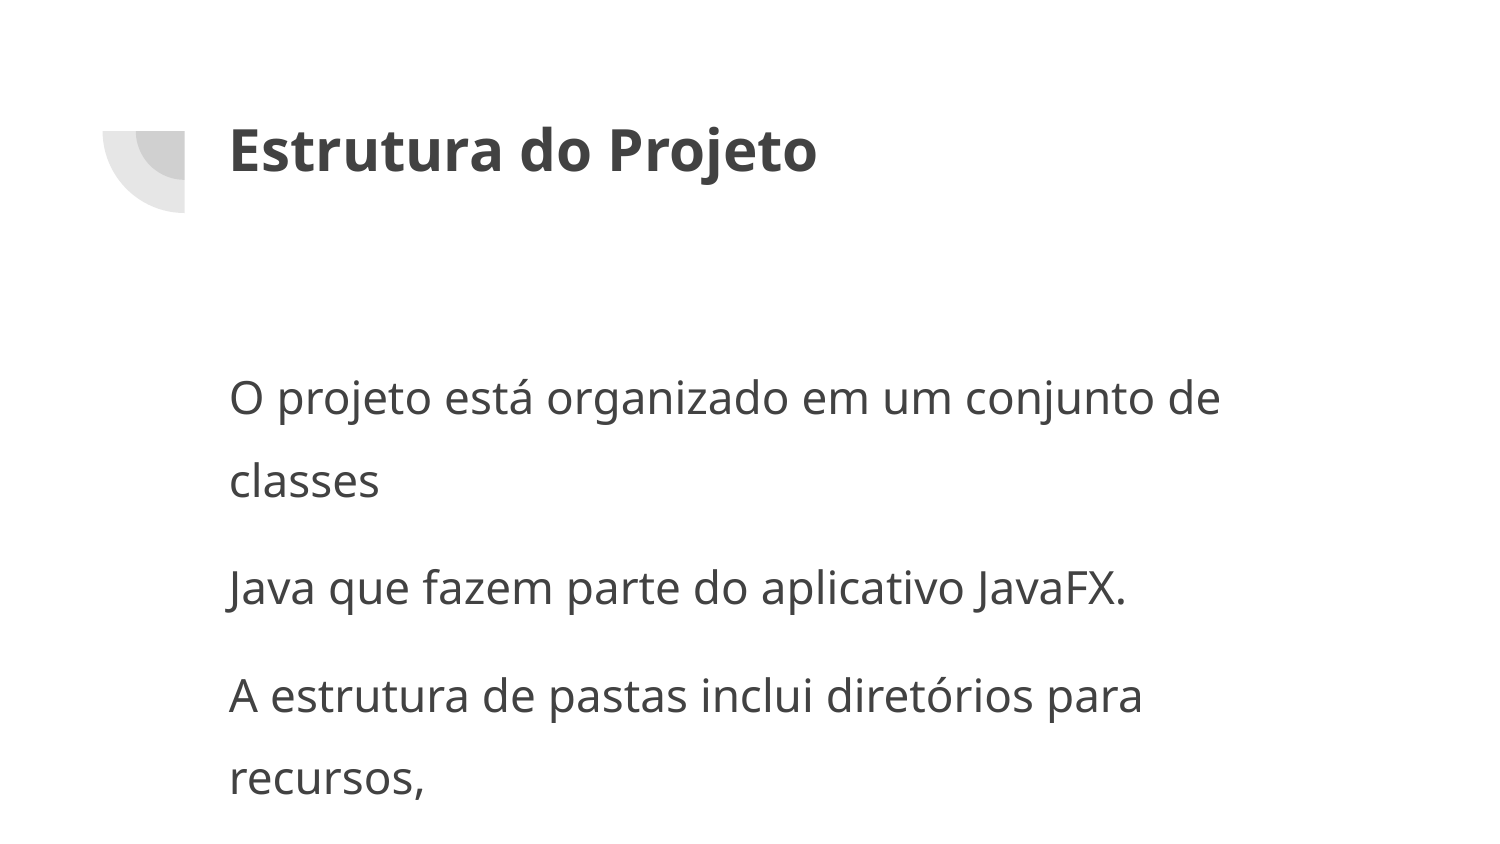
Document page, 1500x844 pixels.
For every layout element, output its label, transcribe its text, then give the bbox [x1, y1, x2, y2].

title Estrutura do Projeto [213, 98, 1368, 263]
list O projeto está organizado em um conjunto de classes Java que fazem parte do aplicativo JavaFX. A estrutura de pastas inclui diretórios para recursos, como arquivos FXML e imagens. [213, 326, 1368, 744]
